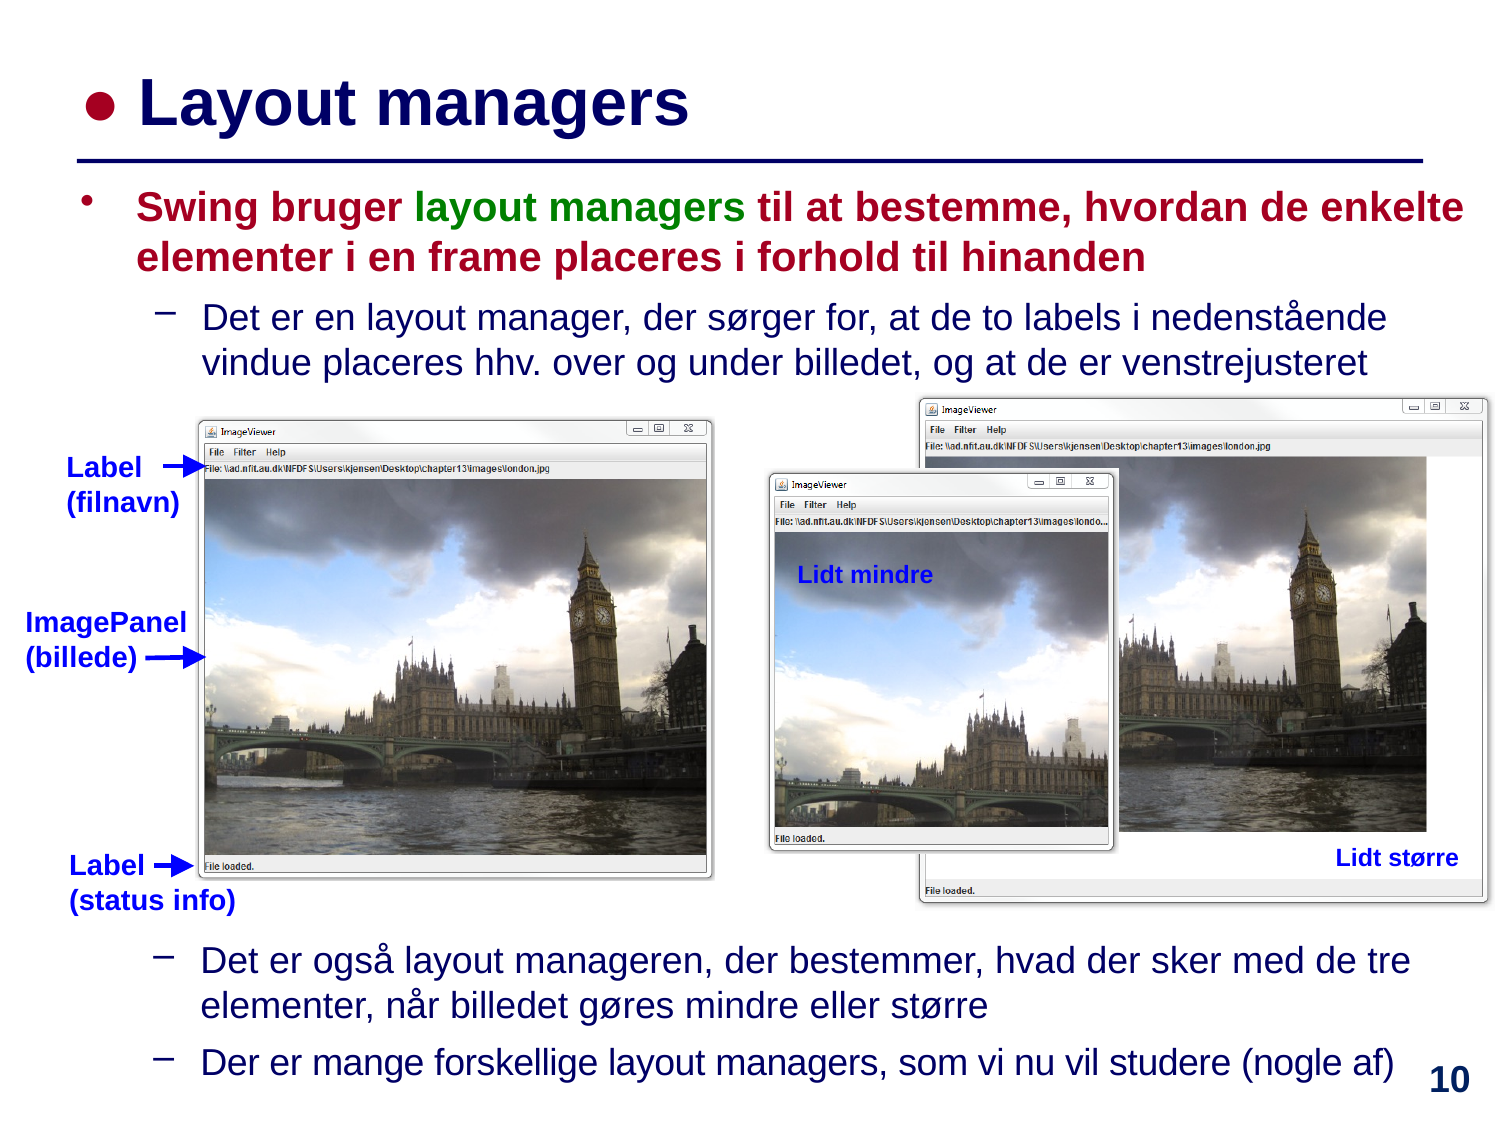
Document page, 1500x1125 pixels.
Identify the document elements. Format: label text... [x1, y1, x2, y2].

picture [195, 416, 715, 881]
text_box Det er også layout manageren, der bestemmer, hvad der sker med de tre elementer, når billedet gøres mindre eller større Der er mange forskellige layout managers, som vi nu vil studere (nogle af) [63, 928, 1451, 1081]
text_box Swing bruger layout managers til at bestemme, hvordan de enkelte elementer i en frame placeres i forhold til hinanden Det er en layout manager, der sørger for, at de to labels i nedenstående vindue placeres hhv. over og under billedet, og at de er venstrejusteret [64, 172, 1483, 390]
text_box ImagePanel (billede) [10, 596, 190, 681]
title ● Layout managers [64, 42, 1489, 155]
text_box Label (status info) [54, 838, 275, 924]
text_box Label (filnavn) [51, 440, 190, 526]
picture [764, 392, 1495, 911]
slide_number 10 [1399, 1047, 1500, 1123]
